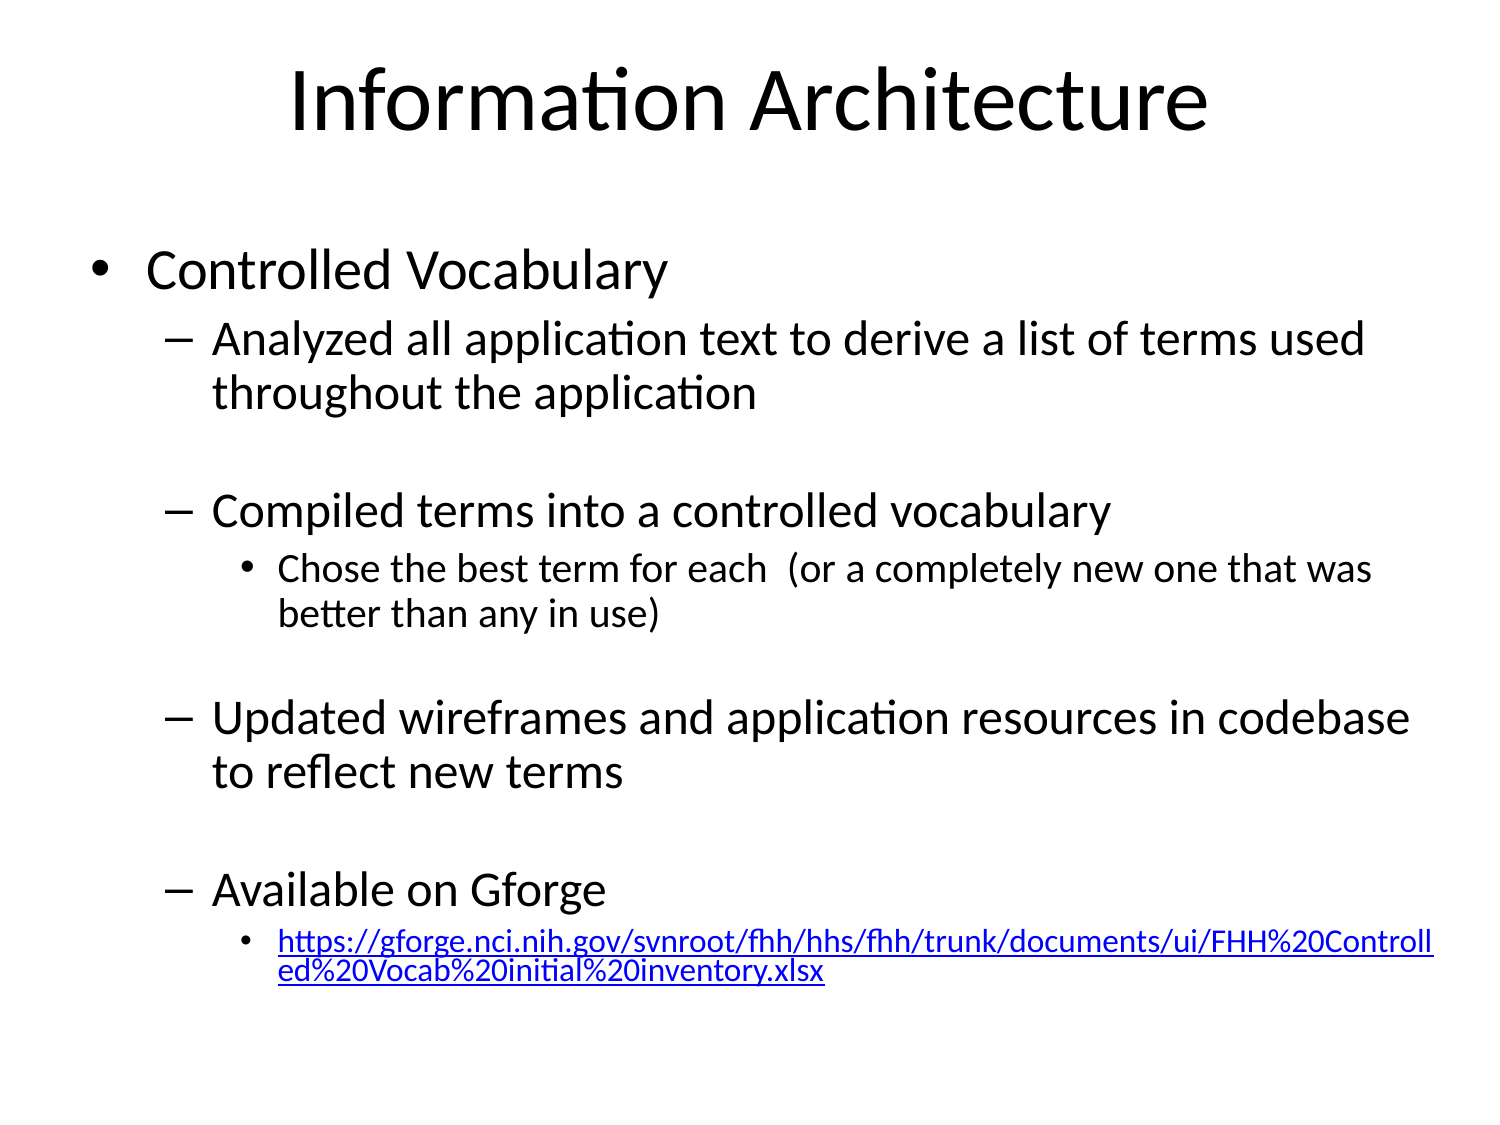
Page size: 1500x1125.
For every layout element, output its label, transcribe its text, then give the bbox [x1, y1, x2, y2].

title Information Architecture [74, 0, 1426, 149]
list Controlled Vocabulary Analyzed all application text to derive a list of terms used throughout the application Compiled terms into a controlled vocabulary Chose the best term for each (or a completely new one that was better than any in use) Updated wireframes and application resources in codebase to reflect new terms Available on Gforge https://gforge.nci.nih.gov/svnroot/fhh/hhs/fhh/trunk/documents/ui/FHH%20Controlled%20Vocab%20initial%20inventory.xlsx [74, 149, 1463, 1088]
